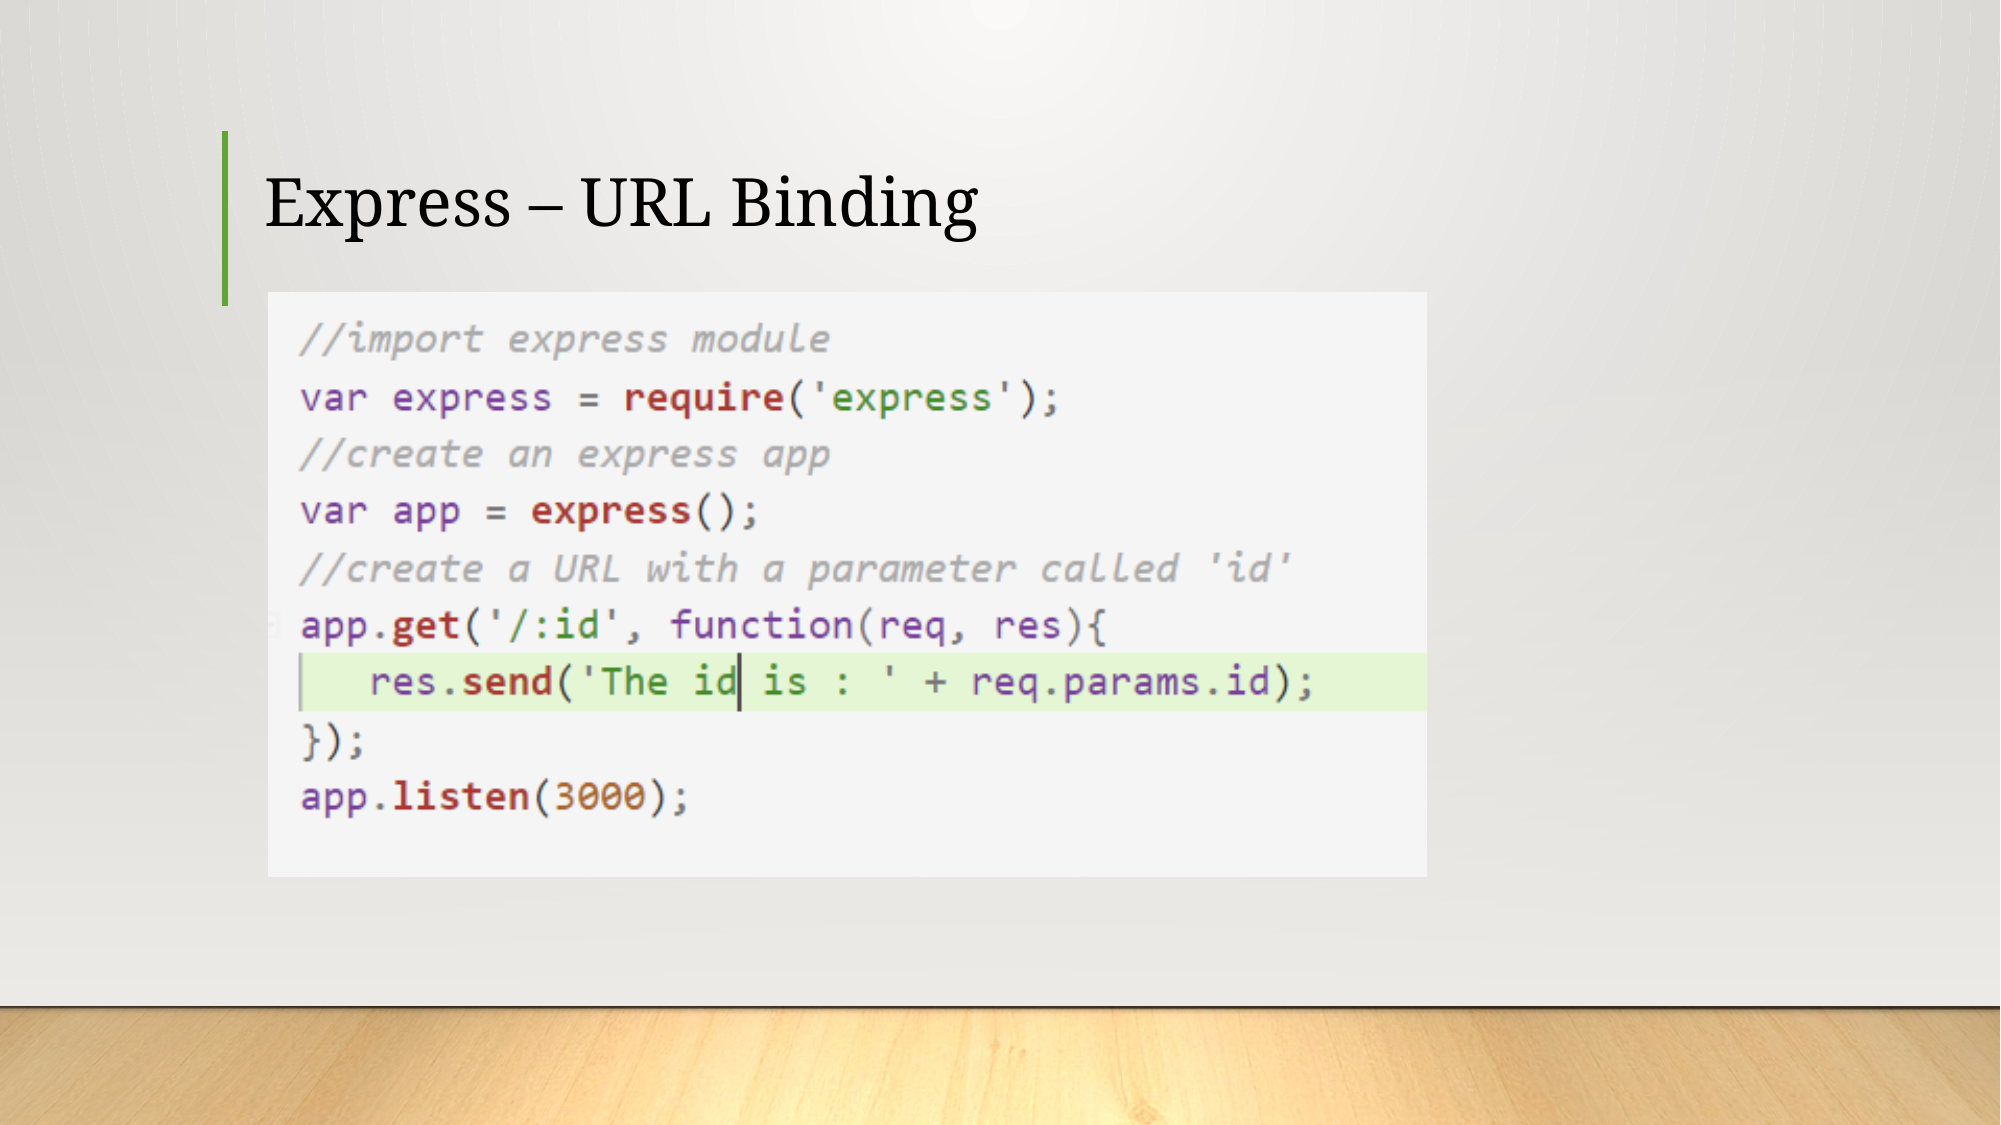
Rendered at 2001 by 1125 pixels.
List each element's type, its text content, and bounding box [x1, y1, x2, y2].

title Express – URL Binding [249, 75, 1812, 249]
picture [0, 1006, 2000, 1125]
picture [268, 292, 1427, 878]
